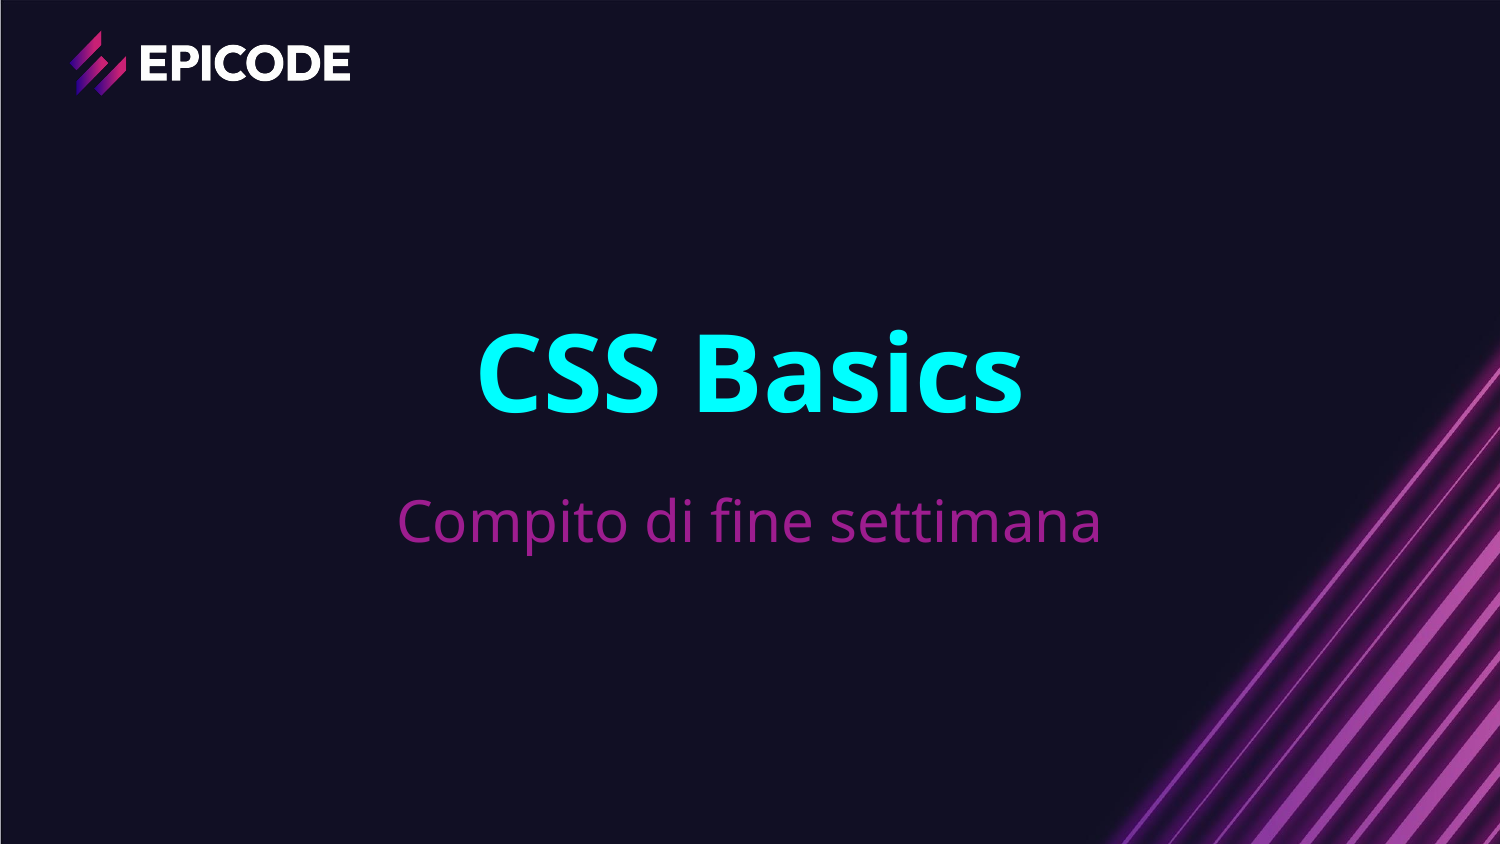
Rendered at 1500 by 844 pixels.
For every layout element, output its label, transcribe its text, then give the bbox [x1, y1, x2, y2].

title CSS Basics [51, 122, 1449, 459]
picture [0, 0, 1500, 844]
subtitle Compito di fine settimana [51, 464, 1449, 595]
